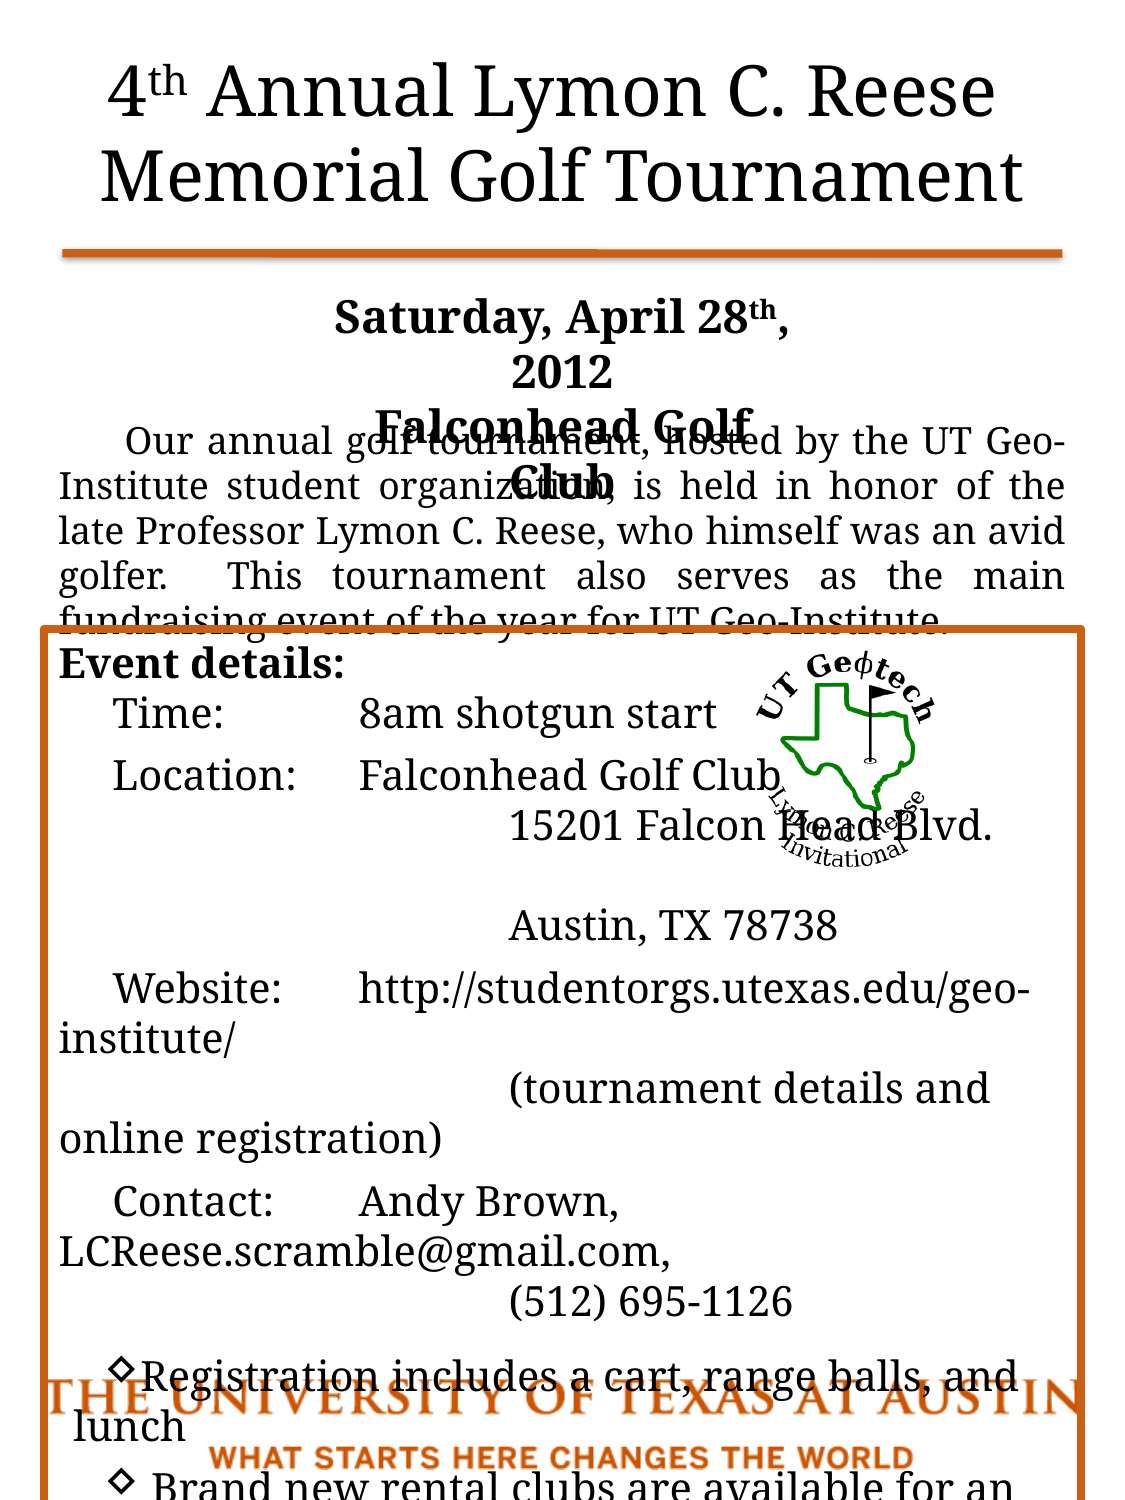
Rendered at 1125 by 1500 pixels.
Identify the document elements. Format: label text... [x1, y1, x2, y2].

picture [41, 1378, 1084, 1470]
text_box 4th Annual Lymon C. Reese Memorial Golf Tournament [18, 38, 1107, 223]
text_box Saturday, April 28th, 2012 Falconhead Golf Club [306, 280, 819, 409]
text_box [43, 628, 1082, 1352]
text_box Our annual golf tournament, hosted by the UT Geo-Institute student organization, is held in honor of the late Professor Lymon C. Reese, who himself was an avid golfer. This tournament also serves as the main fundraising event of the year for UT Geo-Institute. [43, 409, 1082, 625]
